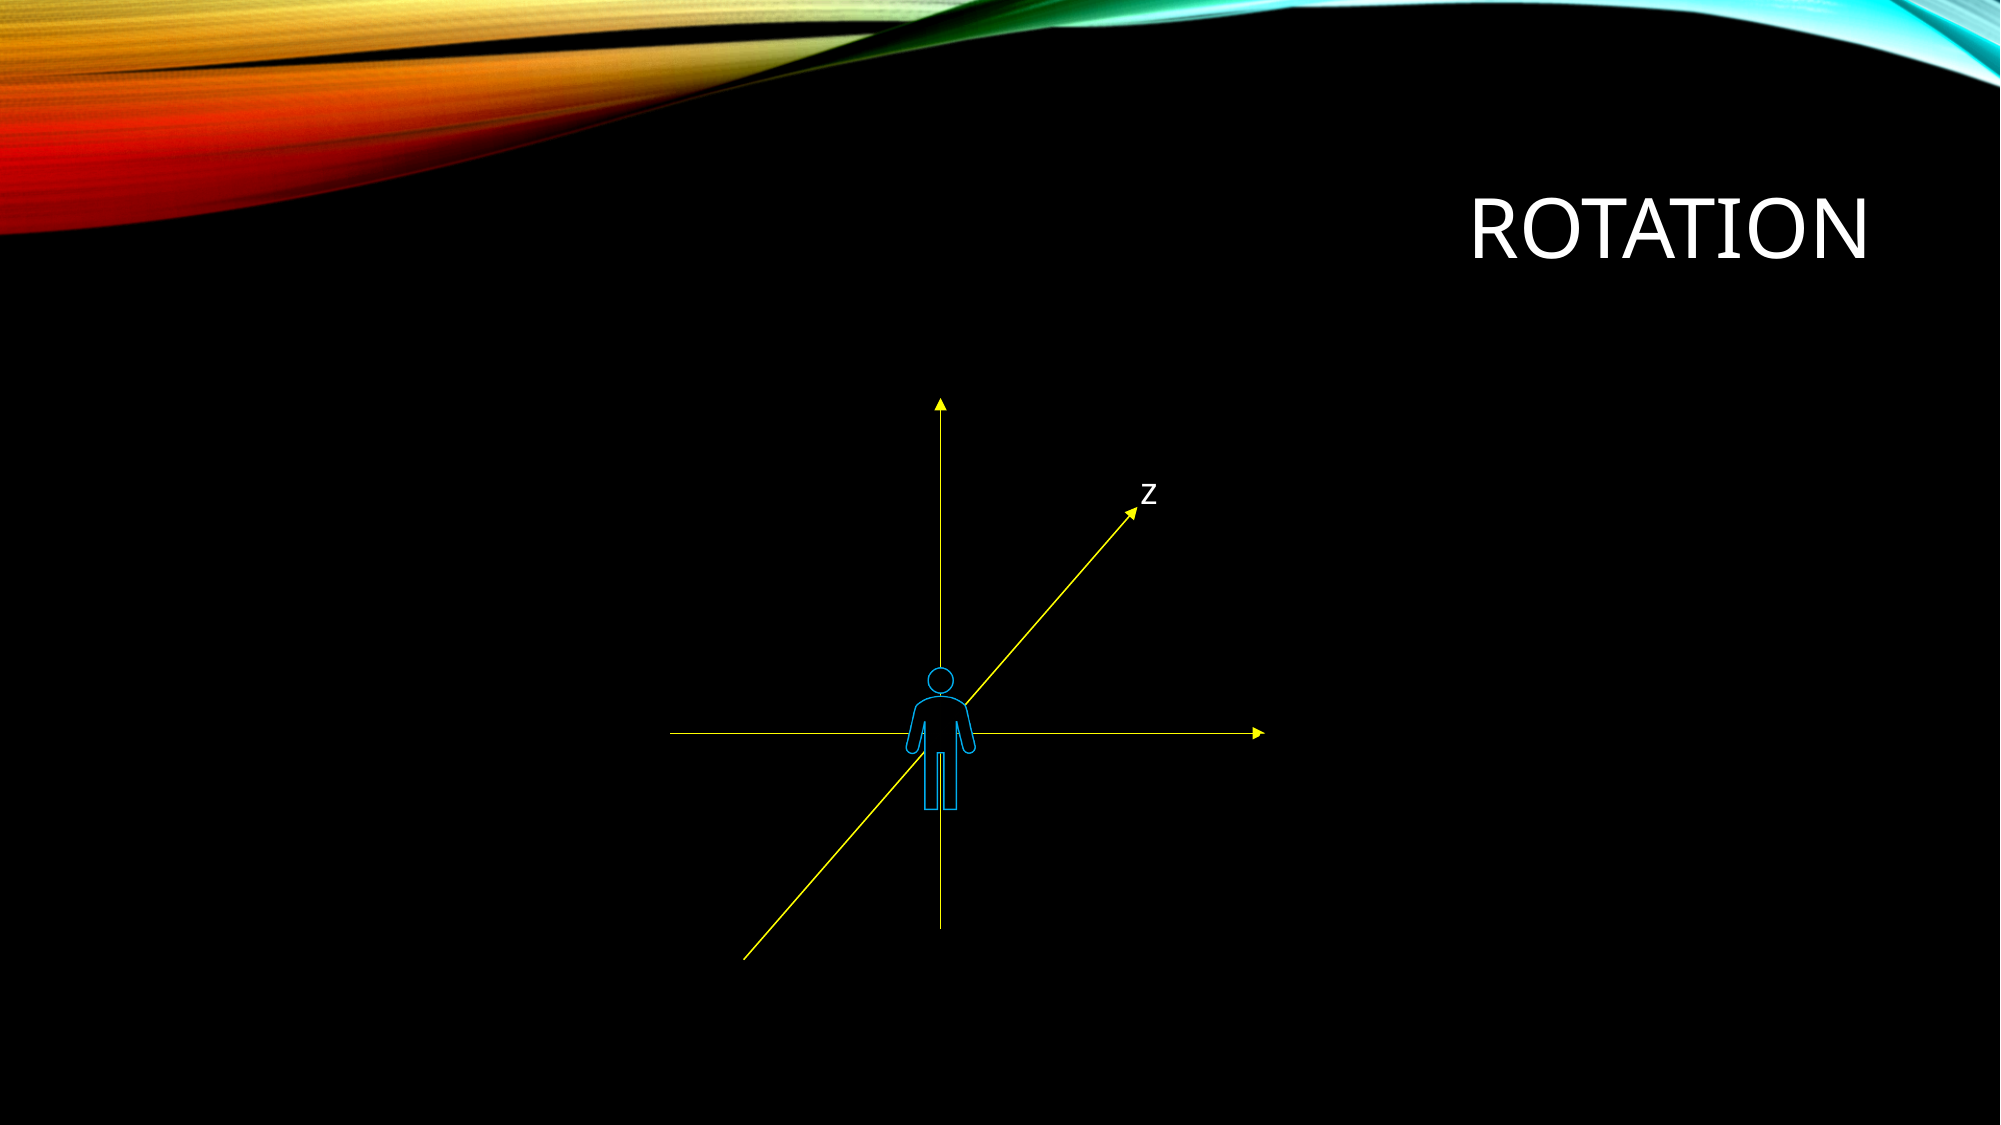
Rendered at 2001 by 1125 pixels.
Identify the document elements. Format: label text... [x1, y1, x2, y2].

picture [0, 0, 2000, 237]
text_box z [1125, 459, 1180, 520]
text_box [743, 506, 1138, 960]
picture [865, 663, 1016, 814]
title rotation [474, 125, 1888, 338]
